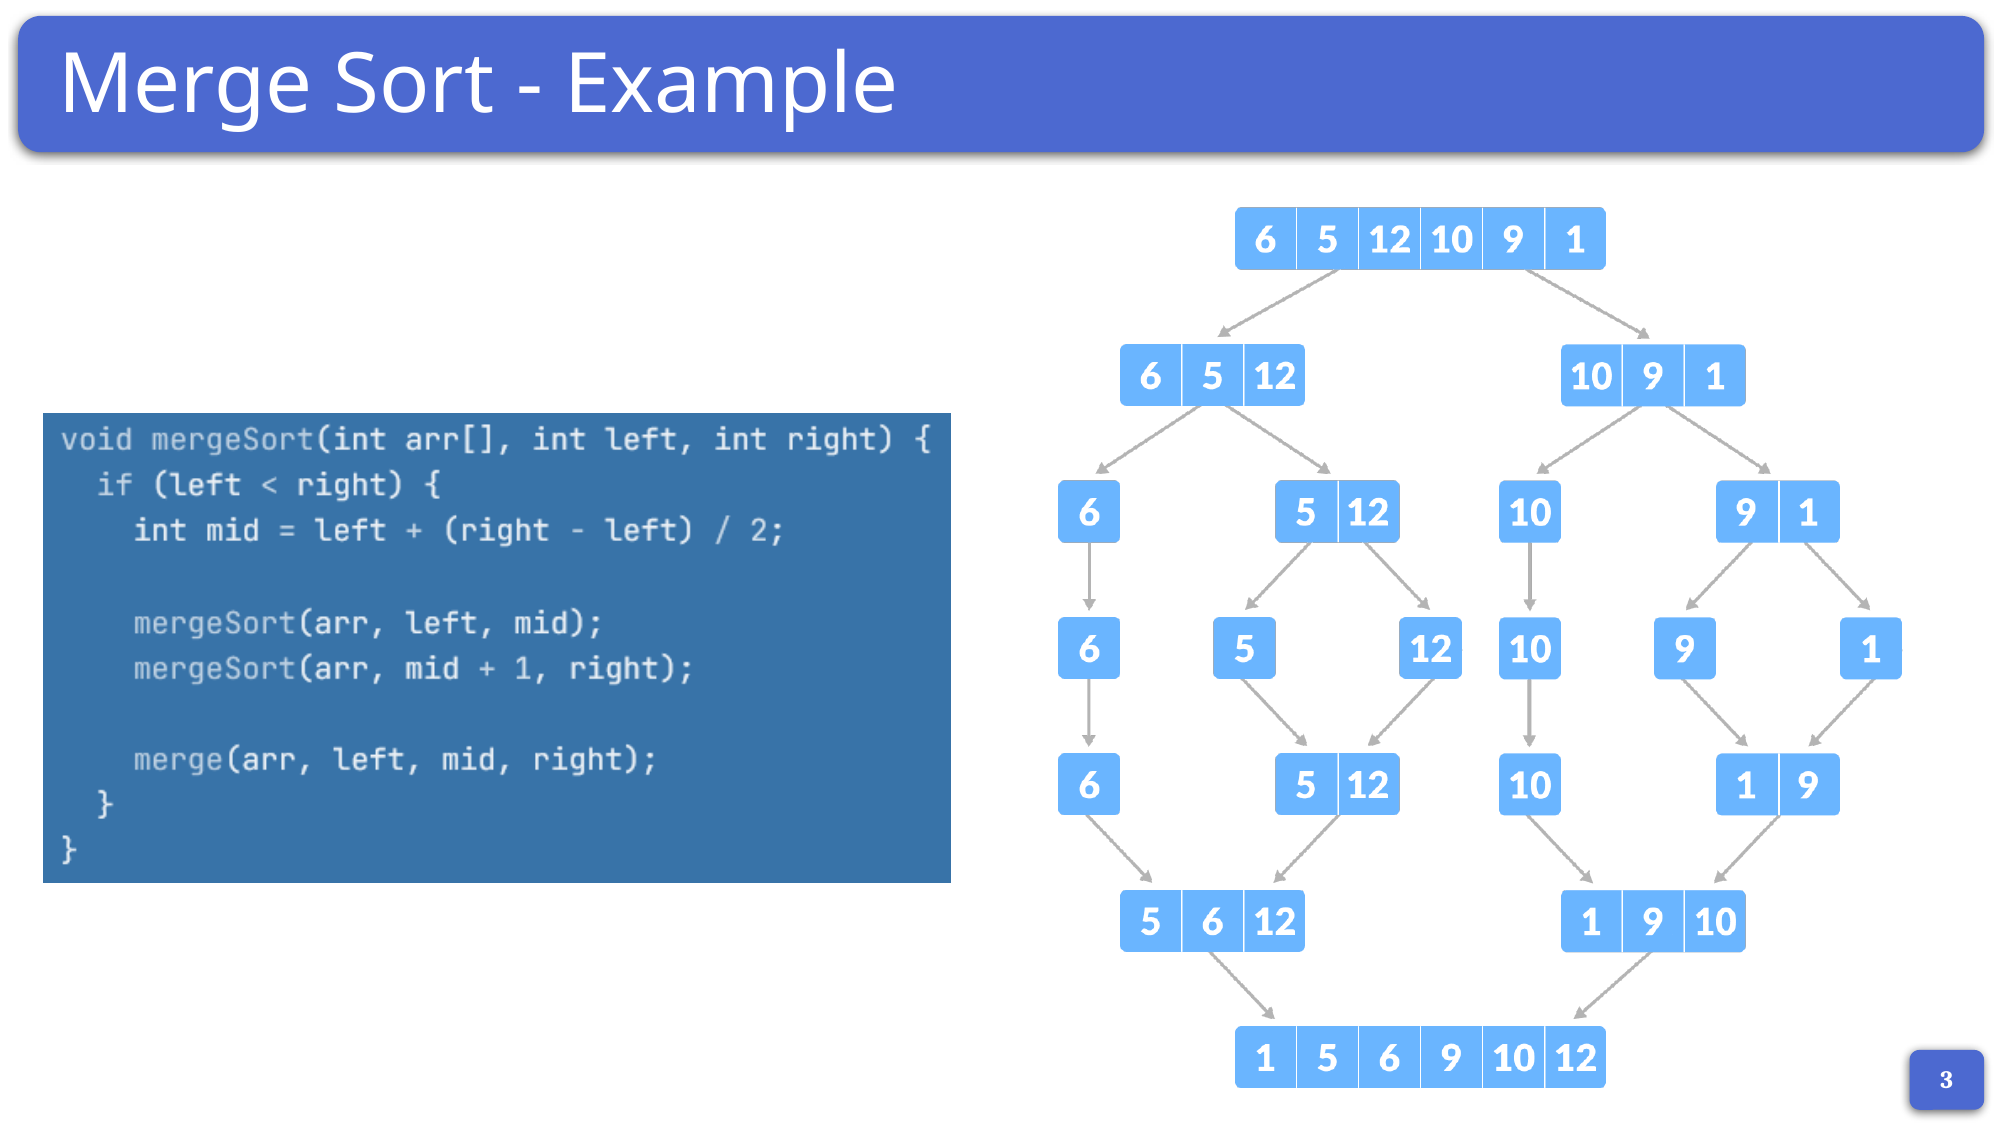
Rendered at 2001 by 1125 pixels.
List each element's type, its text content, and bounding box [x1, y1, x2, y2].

picture [43, 413, 951, 883]
title Merge Sort - Example [43, 37, 1957, 134]
slide_number 3 [1939, 1049, 1985, 1107]
picture [999, 170, 1939, 1125]
